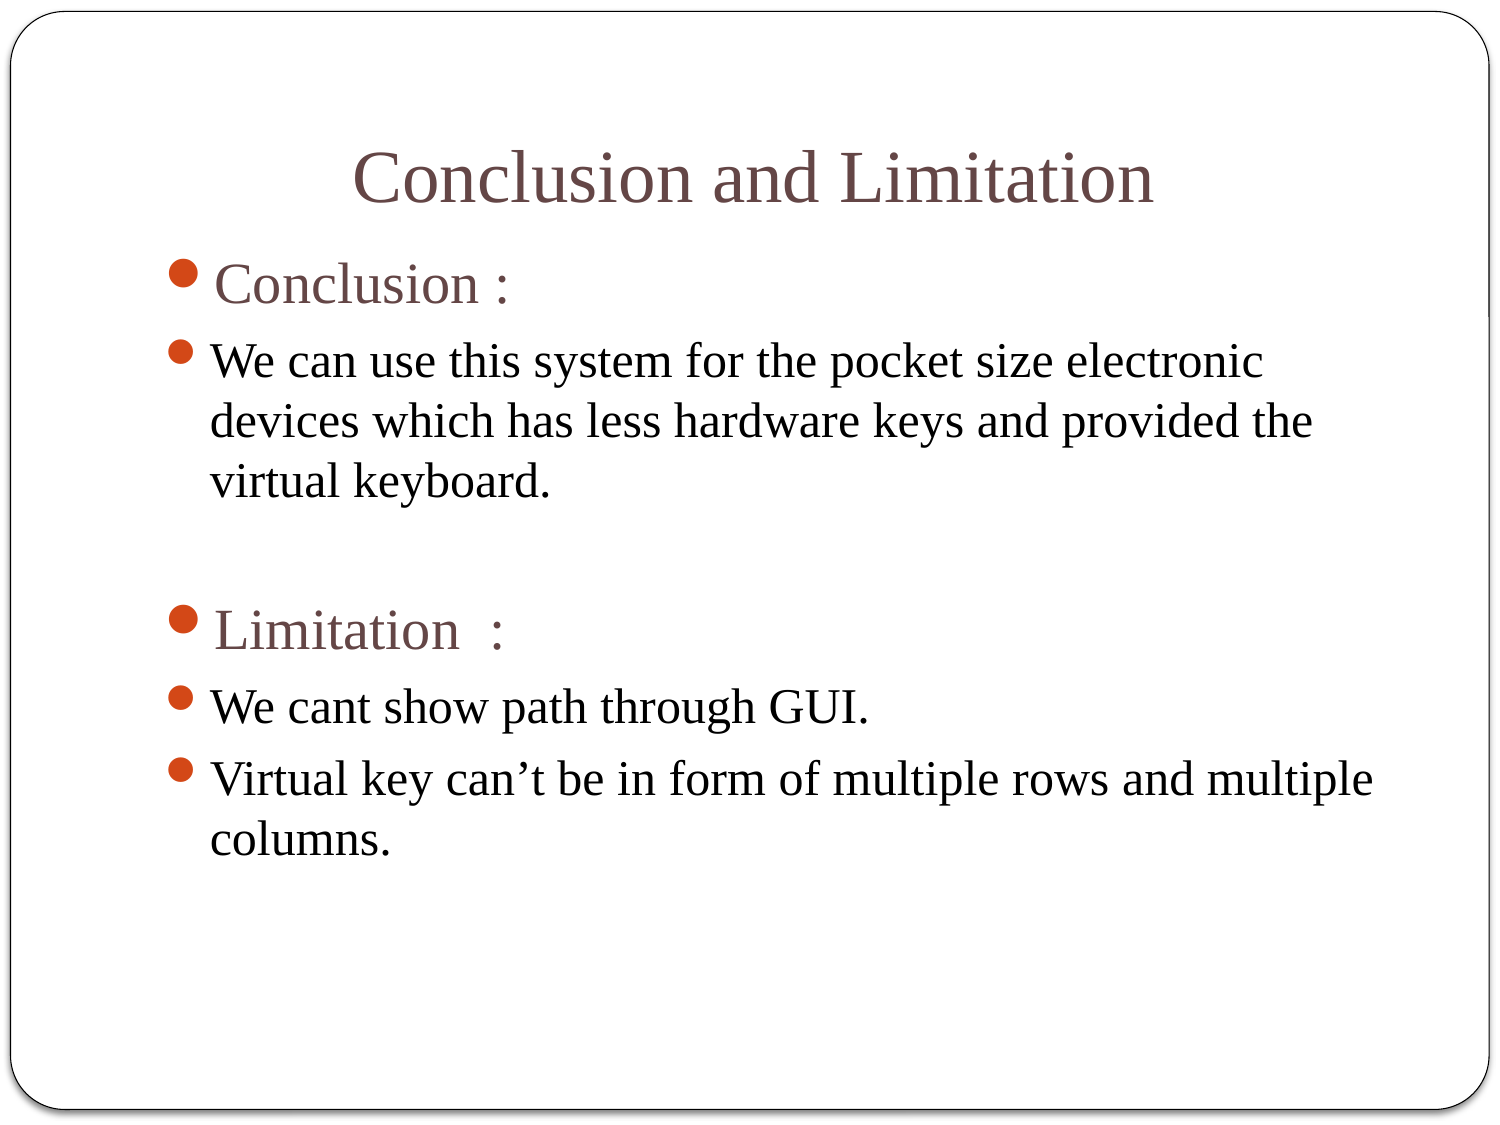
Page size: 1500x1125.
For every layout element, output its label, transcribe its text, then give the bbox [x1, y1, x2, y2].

list Conclusion : We can use this system for the pocket size electronic devices which has less hardware keys and provided the virtual keyboard. Limitation : We cant show path through GUI. Virtual key can’t be in form of multiple rows and multiple columns. [150, 237, 1425, 988]
title Conclusion and Limitation [150, 45, 1425, 233]
